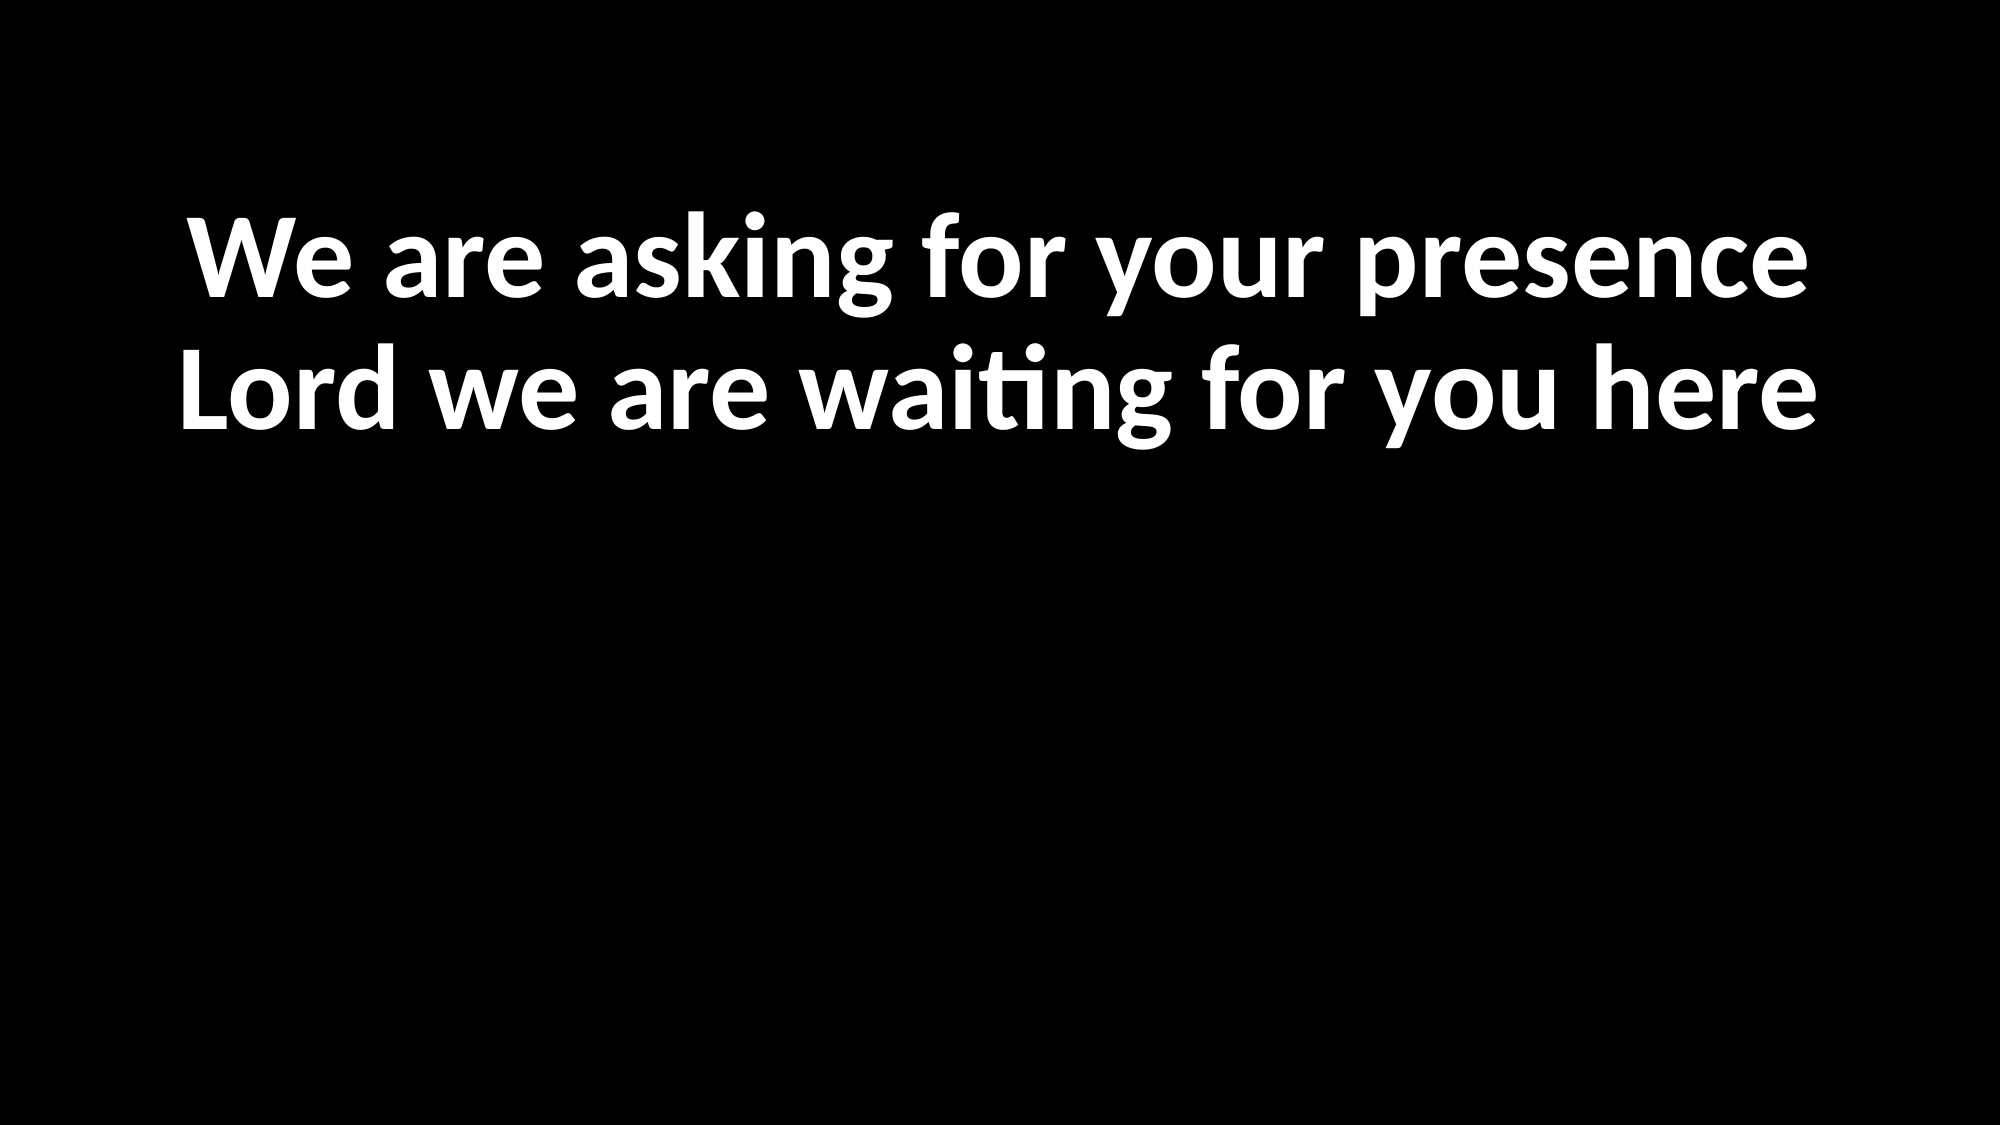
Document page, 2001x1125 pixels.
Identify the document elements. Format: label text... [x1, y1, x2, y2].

list We are asking for your presence Lord we are waiting for you here [0, 109, 2000, 464]
